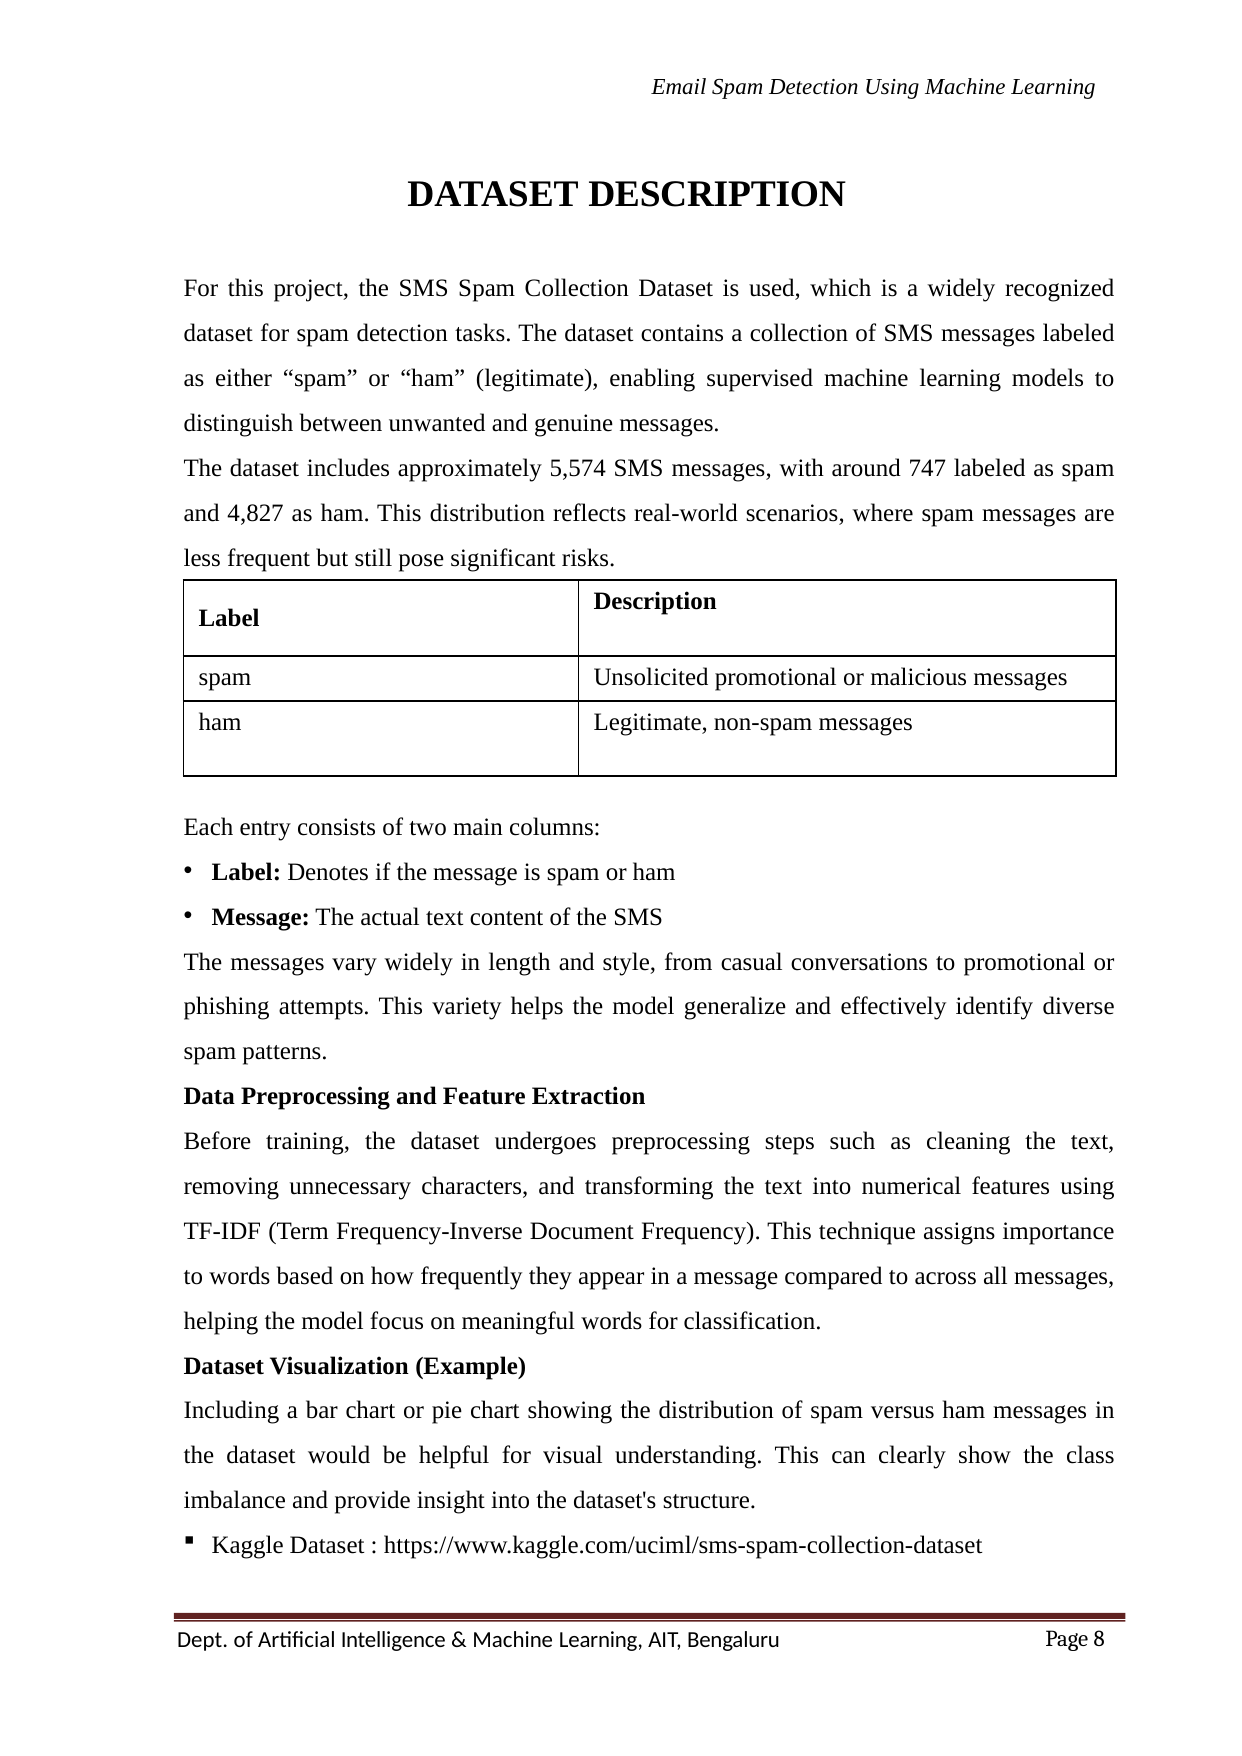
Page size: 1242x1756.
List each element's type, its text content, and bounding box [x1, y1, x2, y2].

text_box DATASET DESCRIPTION [405, 167, 857, 215]
table_cell Legitimate, non-spam messages [579, 702, 1115, 775]
table_header Description [579, 581, 1115, 655]
table_header Label [184, 581, 578, 655]
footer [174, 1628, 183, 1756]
text_box Email Spam Detection Using Machine Learning [649, 69, 1242, 100]
table_cell spam [184, 657, 578, 700]
slide_number Page 8 [1116, 1622, 1124, 1756]
text_box For this project, the SMS Spam Collection Dataset is used, which is a widely recognized dataset for spam detection tasks. The dataset contains a collection of SMS messages labeled as either “spam” or “ham” (legitimate), enabling supervised machine learning models to distinguish between unwanted and genuine messages. The dataset includes approximately 5,574 SMS messages, with around 747 labeled as spam and 4,827 as ham. This distribution reflects real-world scenarios, where spam messages are less frequent but still pose significant risks. Each entry consists of two main columns: Label: Denotes if the message is spam or ham Message: The actual text content of the SMS The messages vary widely in length and style, from casual conversations to promotional or phishing attempts. This variety helps the model generalize and effectively identify diverse spam patterns. Data Preprocessing and Feature Extraction Before training, the dataset undergoes preprocessing steps such as cleaning the text, removing unnecessary characters, and transforming the text into numerical features using TF-IDF (Term Frequency-Inverse Document Frequency). This technique assigns importance to words based on how frequently they appear in a message compared to across all messages, helping the model focus on meaningful words for classification. Dataset Visualization (Example) Including a bar chart or pie chart showing the distribution of spam versus ham messages in the dataset would be helpful for visual understanding. This can clearly show the class imbalance and provide insight into the dataset's structure. Kaggle Dataset : https://www.kaggle.com/uciml/sms-spam-collection-dataset [183, 254, 1116, 579]
text_box For this project, the SMS Spam Collection Dataset is used, which is a widely recognized dataset for spam detection tasks. The dataset contains a collection of SMS messages labeled as either “spam” or “ham” (legitimate), enabling supervised machine learning models to distinguish between unwanted and genuine messages. The dataset includes approximately 5,574 SMS messages, with around 747 labeled as spam and 4,827 as ham. This distribution reflects real-world scenarios, where spam messages are less frequent but still pose significant risks. Each entry consists of two main columns: Label: Denotes if the message is spam or ham Message: The actual text content of the SMS The messages vary widely in length and style, from casual conversations to promotional or phishing attempts. This variety helps the model generalize and effectively identify diverse spam patterns. Data Preprocessing and Feature Extraction Before training, the dataset undergoes preprocessing steps such as cleaning the text, removing unnecessary characters, and transforming the text into numerical features using TF-IDF (Term Frequency-Inverse Document Frequency). This technique assigns importance to words based on how frequently they appear in a message compared to across all messages, helping the model focus on meaningful words for classification. Dataset Visualization (Example) Including a bar chart or pie chart showing the distribution of spam versus ham messages in the dataset would be helpful for visual understanding. This can clearly show the class imbalance and provide insight into the dataset's structure. Kaggle Dataset : https://www.kaggle.com/uciml/sms-spam-collection-dataset [183, 777, 1116, 1756]
text_box [173, 1612, 183, 1619]
text_box [1116, 1612, 1126, 1619]
table_cell Unsolicited promotional or malicious messages [579, 657, 1115, 700]
table_cell ham [184, 702, 578, 775]
